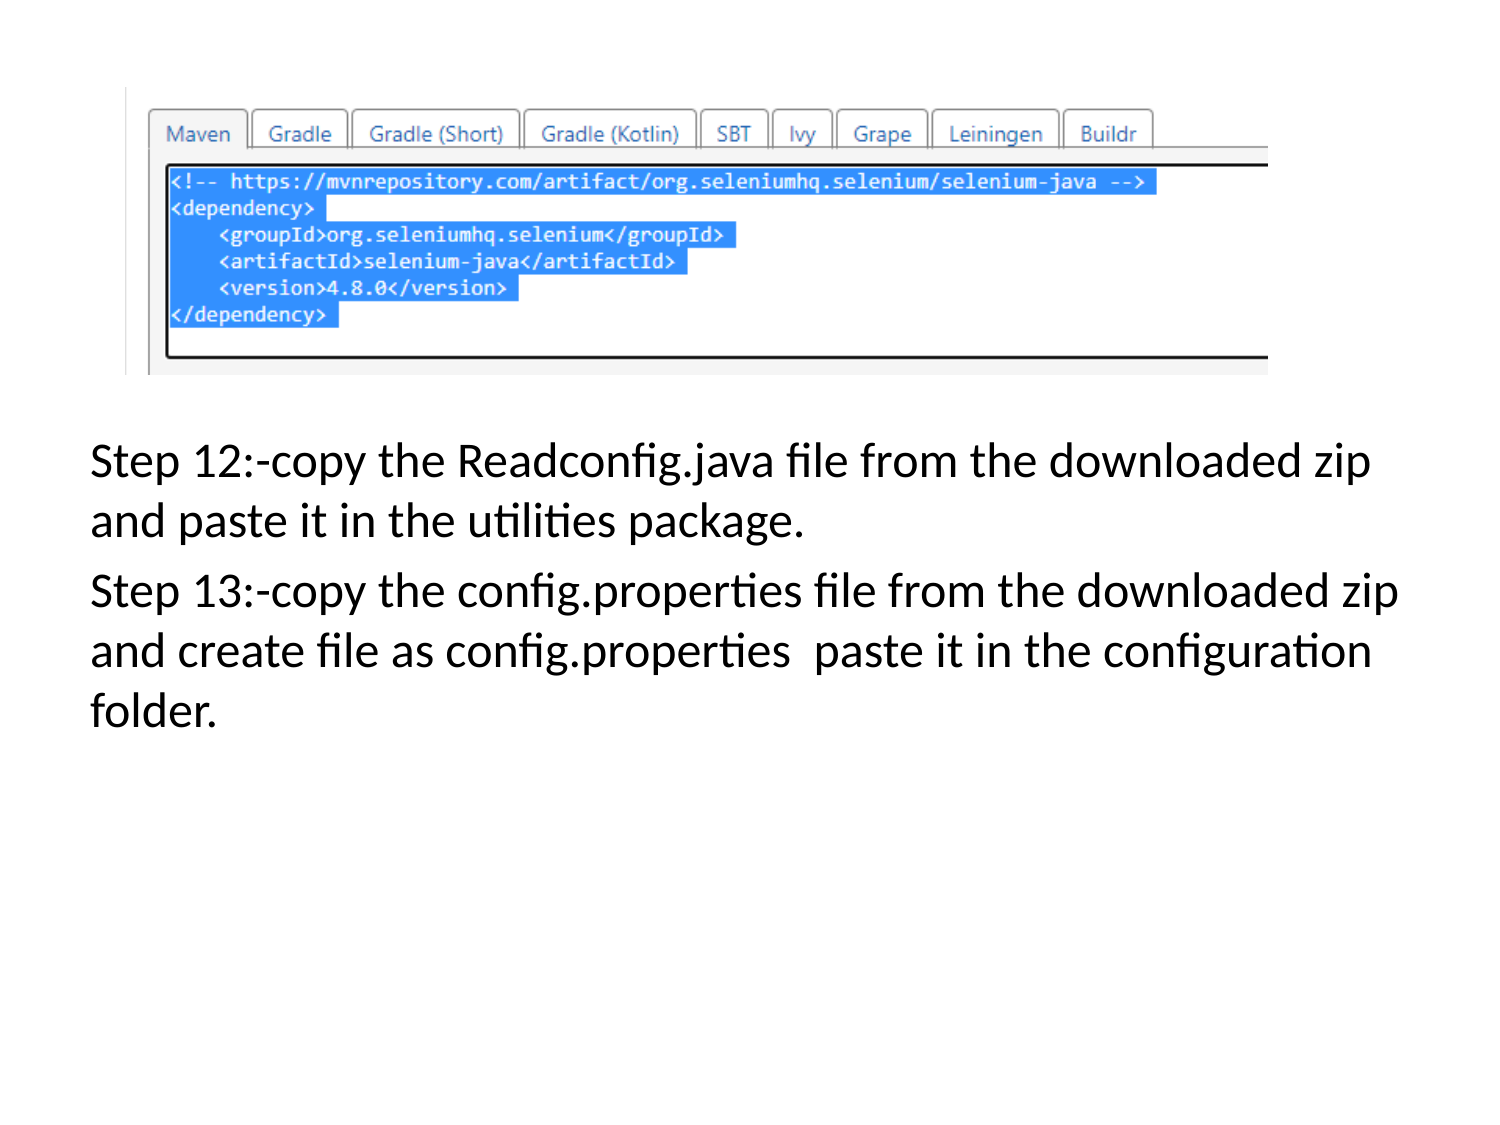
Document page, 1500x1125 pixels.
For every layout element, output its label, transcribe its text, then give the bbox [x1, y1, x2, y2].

picture [124, 87, 1268, 376]
list Step 12:-copy the Readconfig.java file from the downloaded zip and paste it in the utilities package. Step 13:-copy the config.properties file from the downloaded zip and create file as config.properties paste it in the configuration folder. [75, 50, 1425, 1005]
